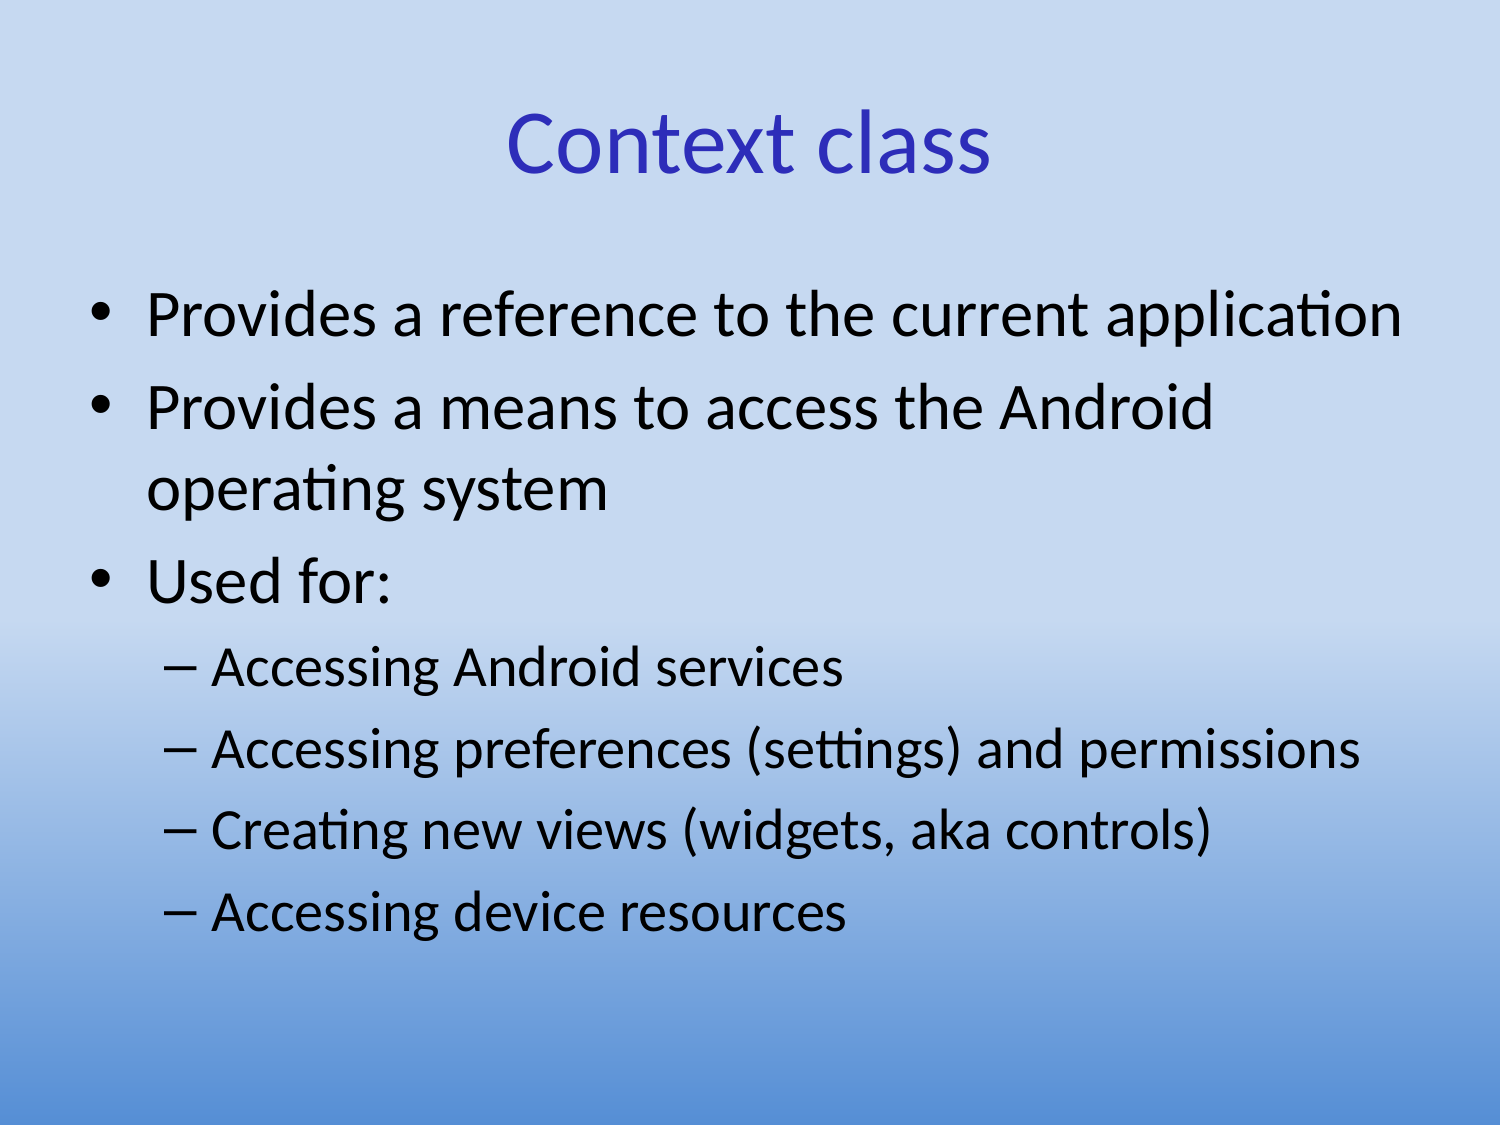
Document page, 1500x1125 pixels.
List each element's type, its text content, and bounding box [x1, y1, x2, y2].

text_box Provides a reference to the current application Provides a means to access the Android operating system Used for: Accessing Android services Accessing preferences (settings) and permissions Creating new views (widgets, aka controls) Accessing device resources [74, 262, 1425, 1005]
text_box Context class [74, 75, 1425, 262]
